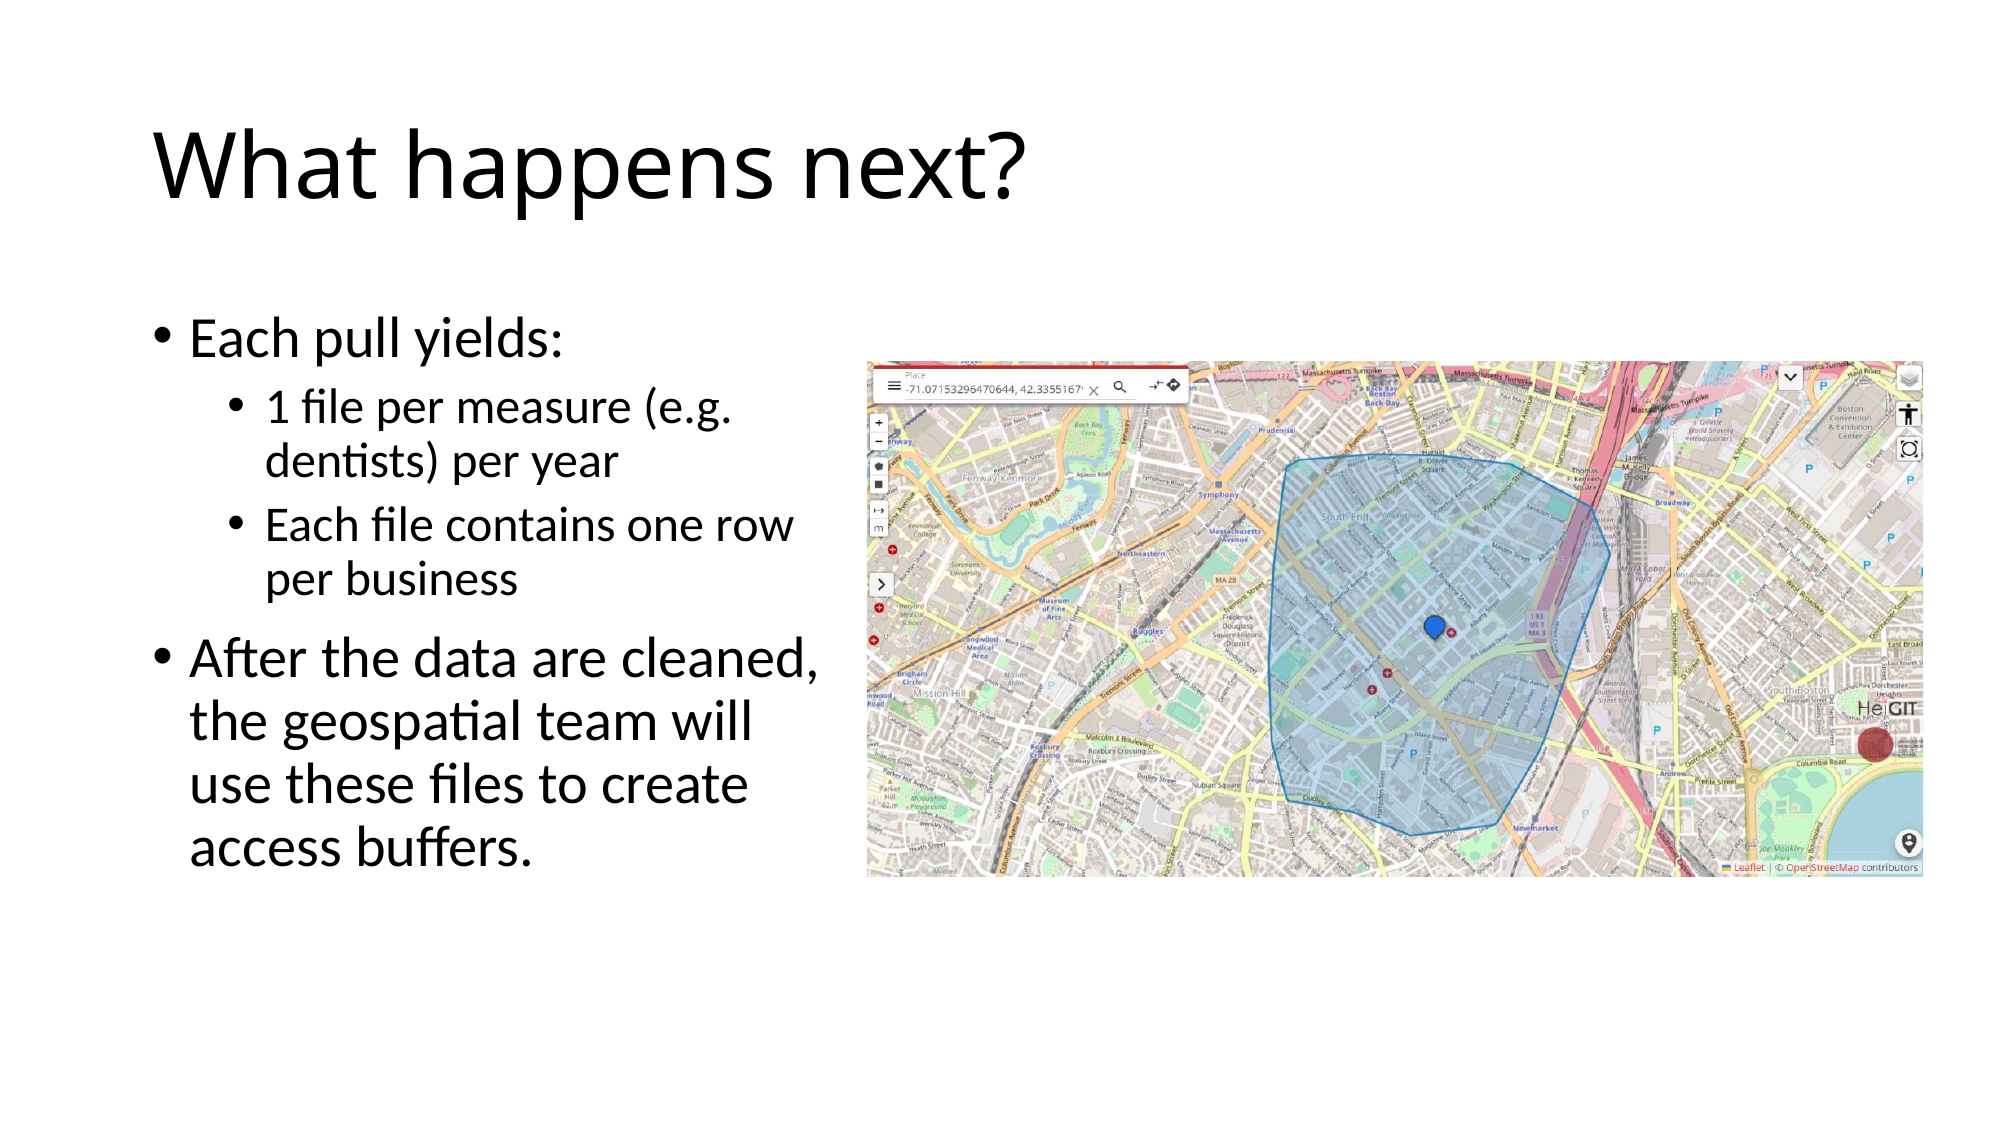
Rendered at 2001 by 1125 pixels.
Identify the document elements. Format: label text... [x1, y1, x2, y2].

picture [866, 361, 1924, 877]
title What happens next? [137, 59, 1863, 278]
list Each pull yields: 1 file per measure (e.g. dentists) per year Each file contains one row per business After the data are cleaned, the geospatial team will use these files to create access buffers. [137, 299, 847, 1014]
